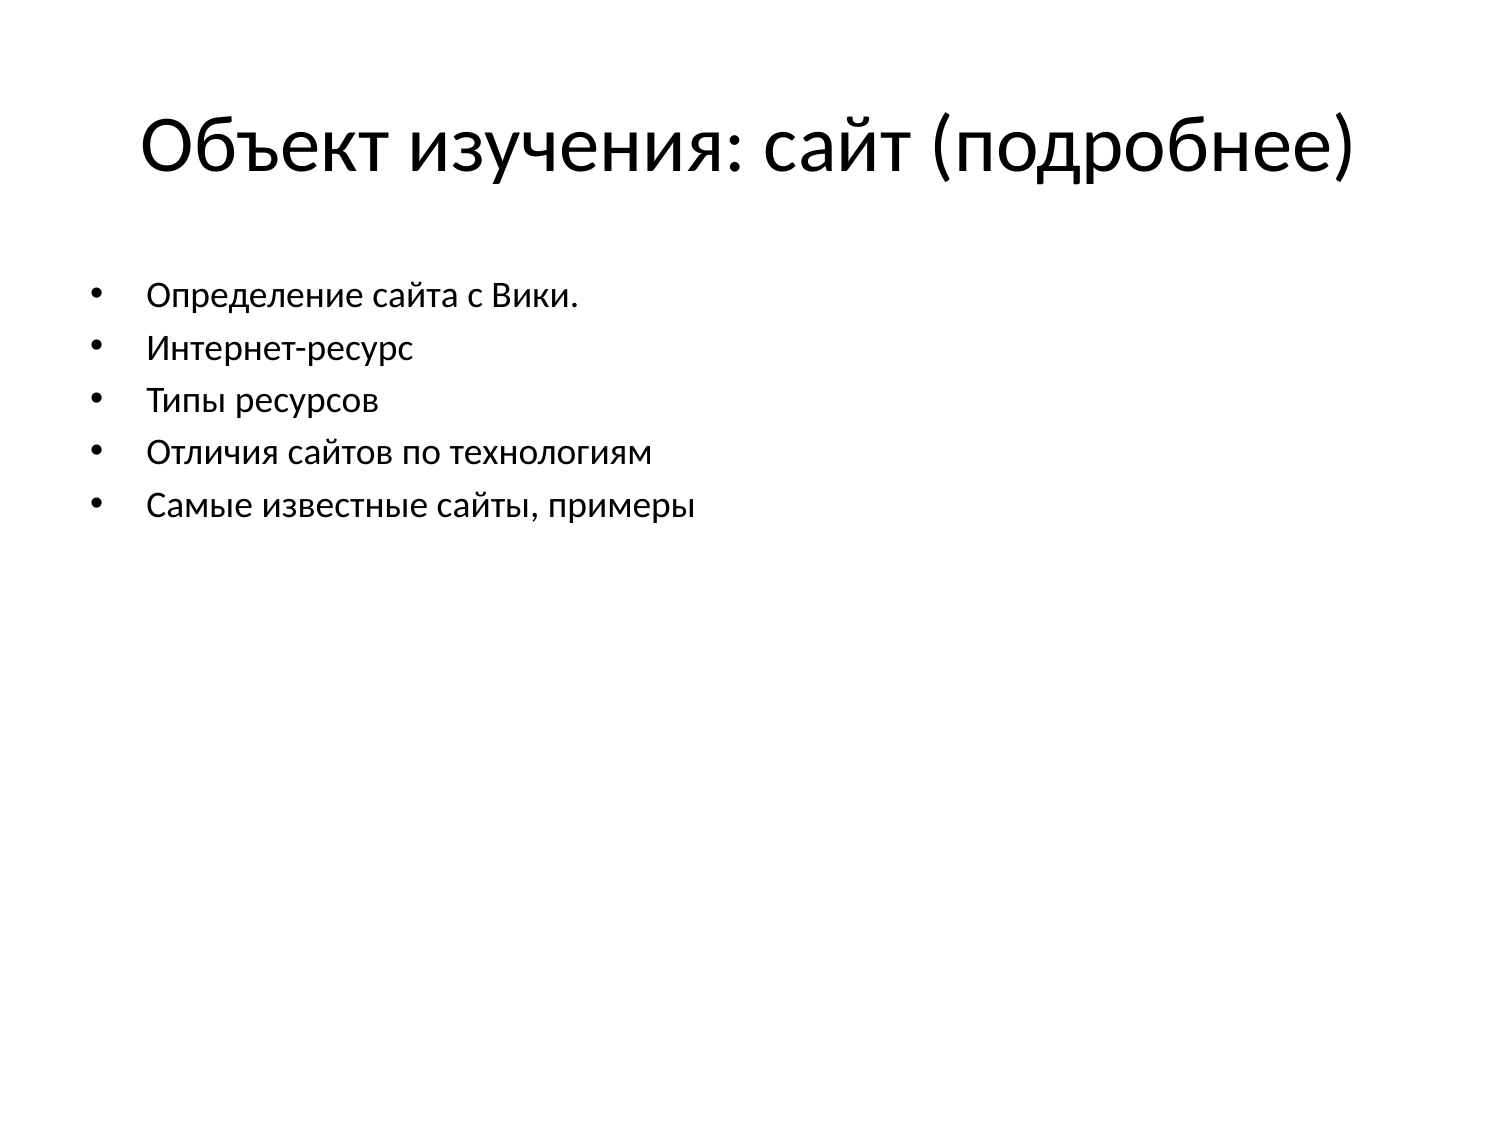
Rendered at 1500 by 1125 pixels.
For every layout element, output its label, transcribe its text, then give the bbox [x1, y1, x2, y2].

title Объект изучения: сайт (подробнее) [75, 45, 1425, 233]
list Определение сайта с Вики. Интернет-ресурс Типы ресурсов Отличия сайтов по технологиям Самые известные сайты, примеры [75, 262, 1425, 1005]
